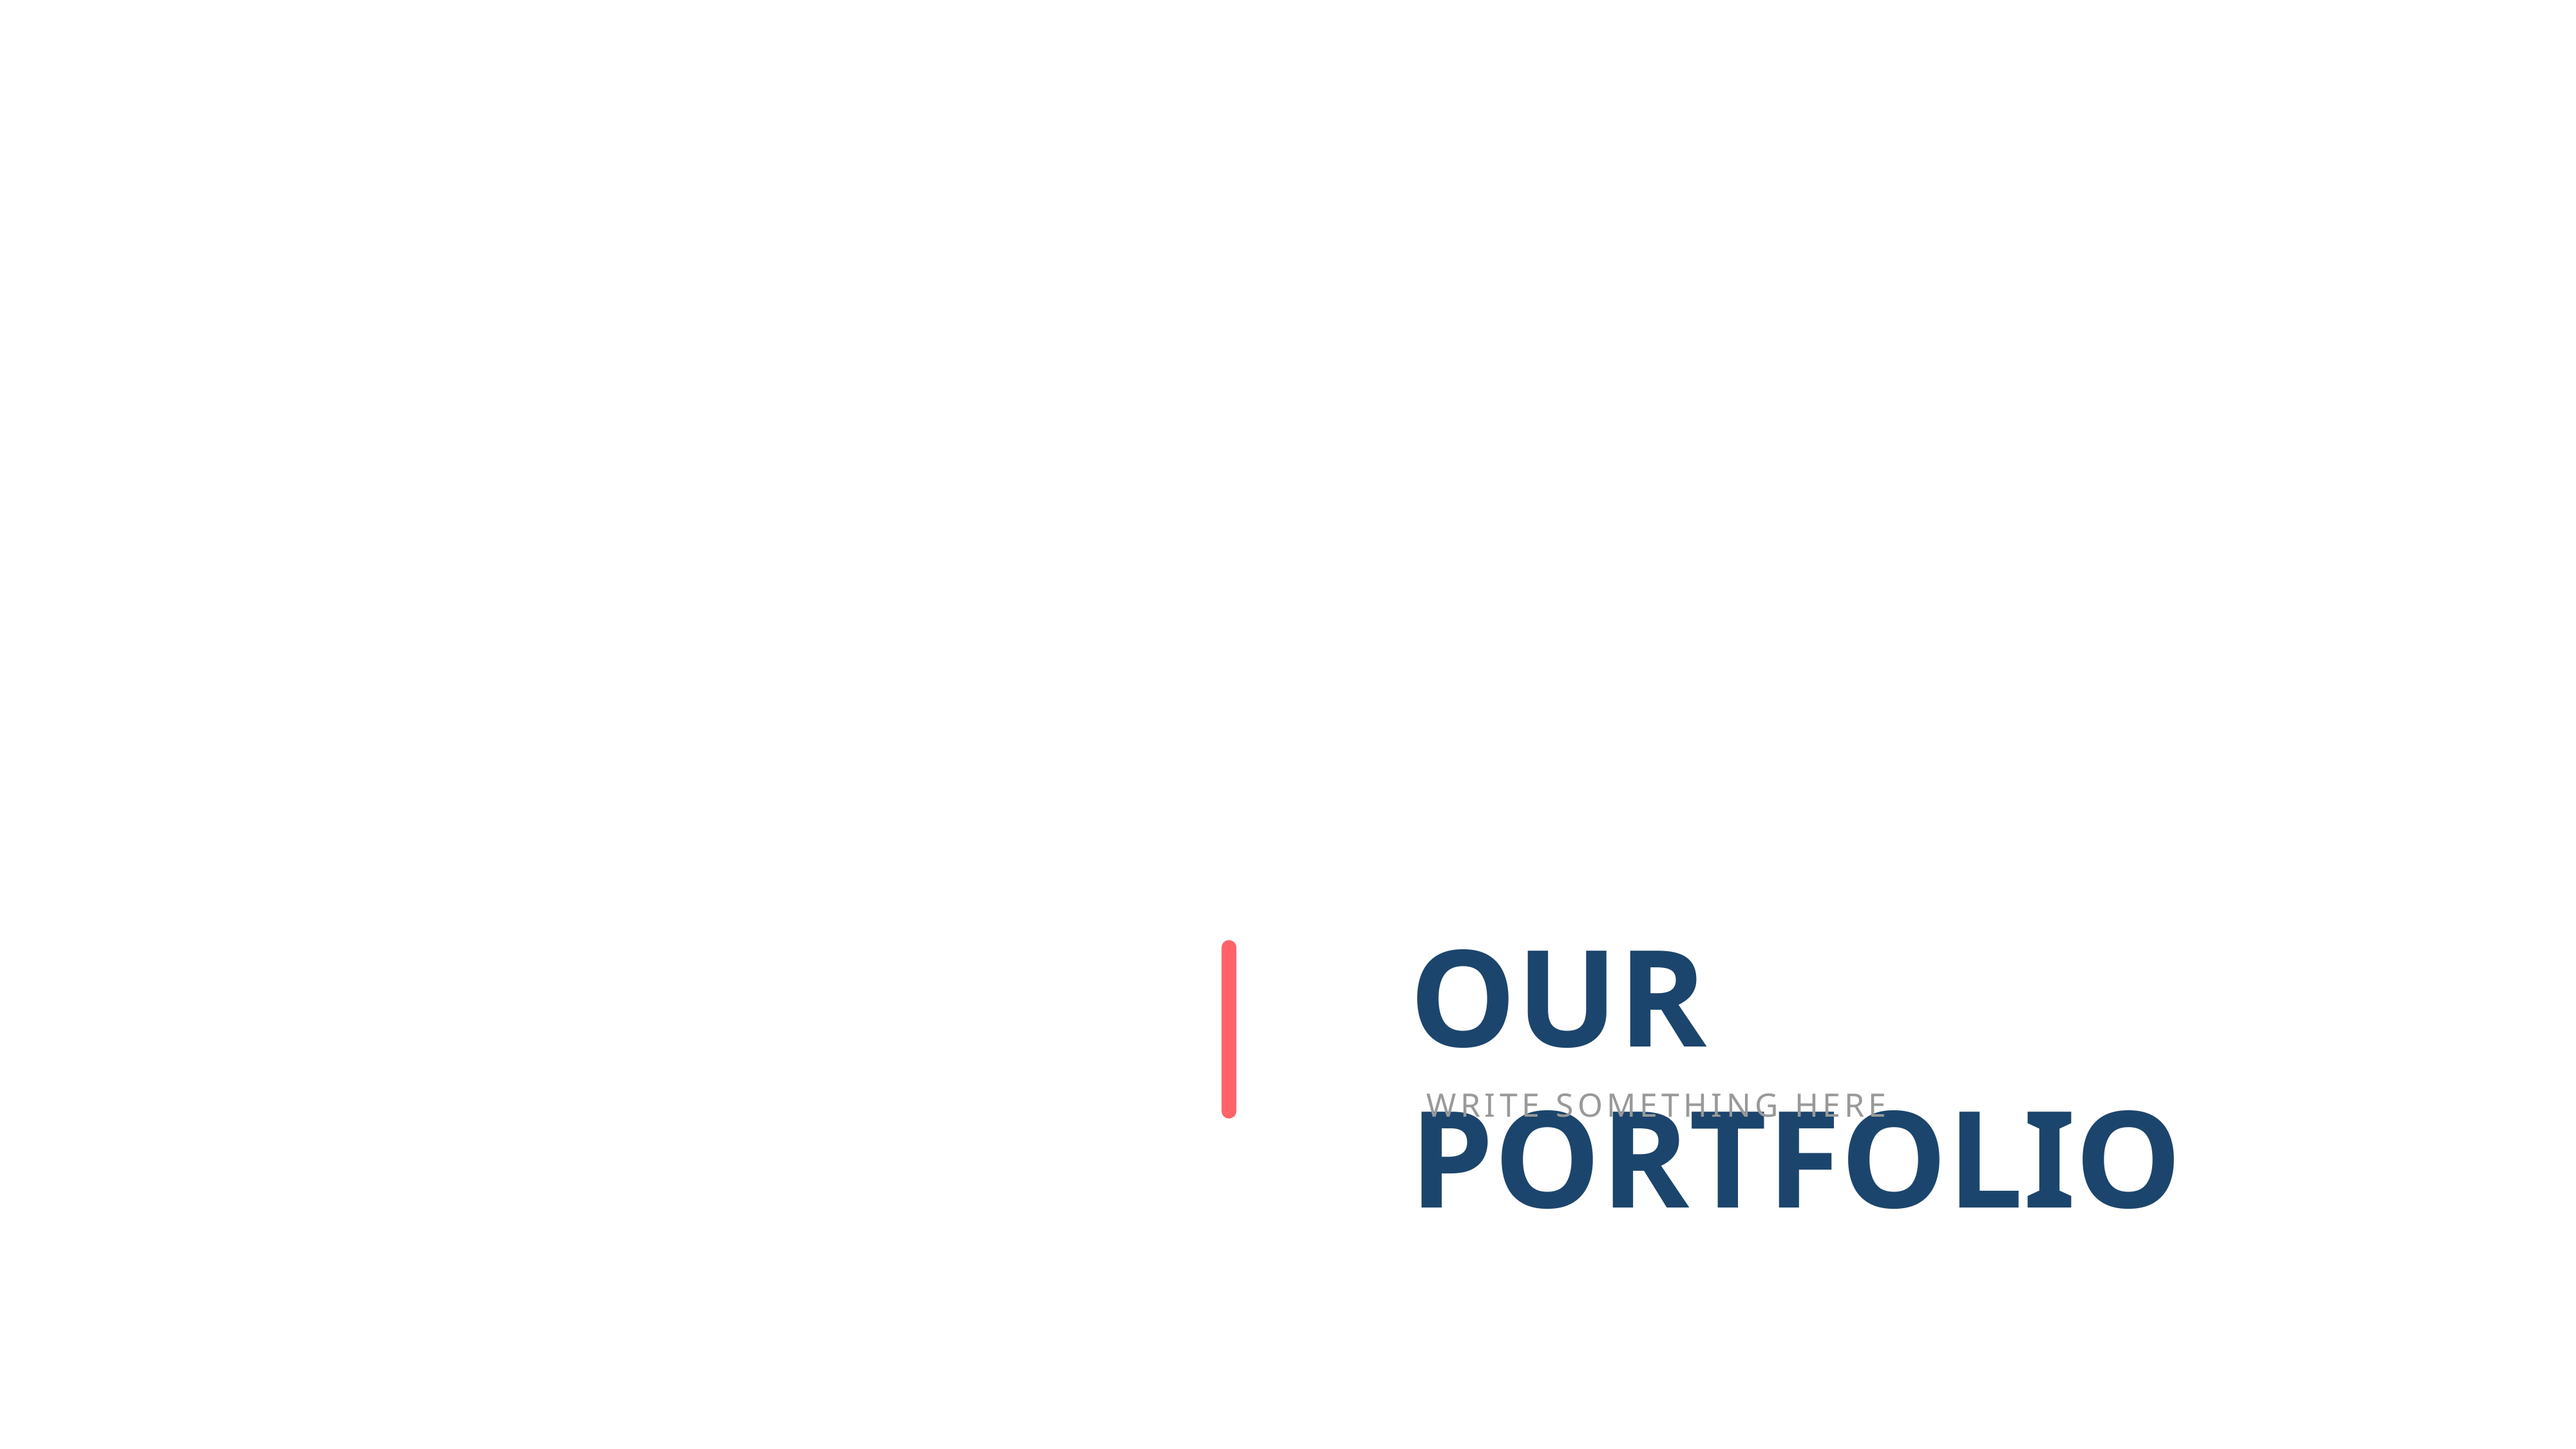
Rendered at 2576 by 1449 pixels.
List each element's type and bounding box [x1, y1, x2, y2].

picture [0, 0, 2576, 1449]
text_box [1400, 907, 2521, 1129]
